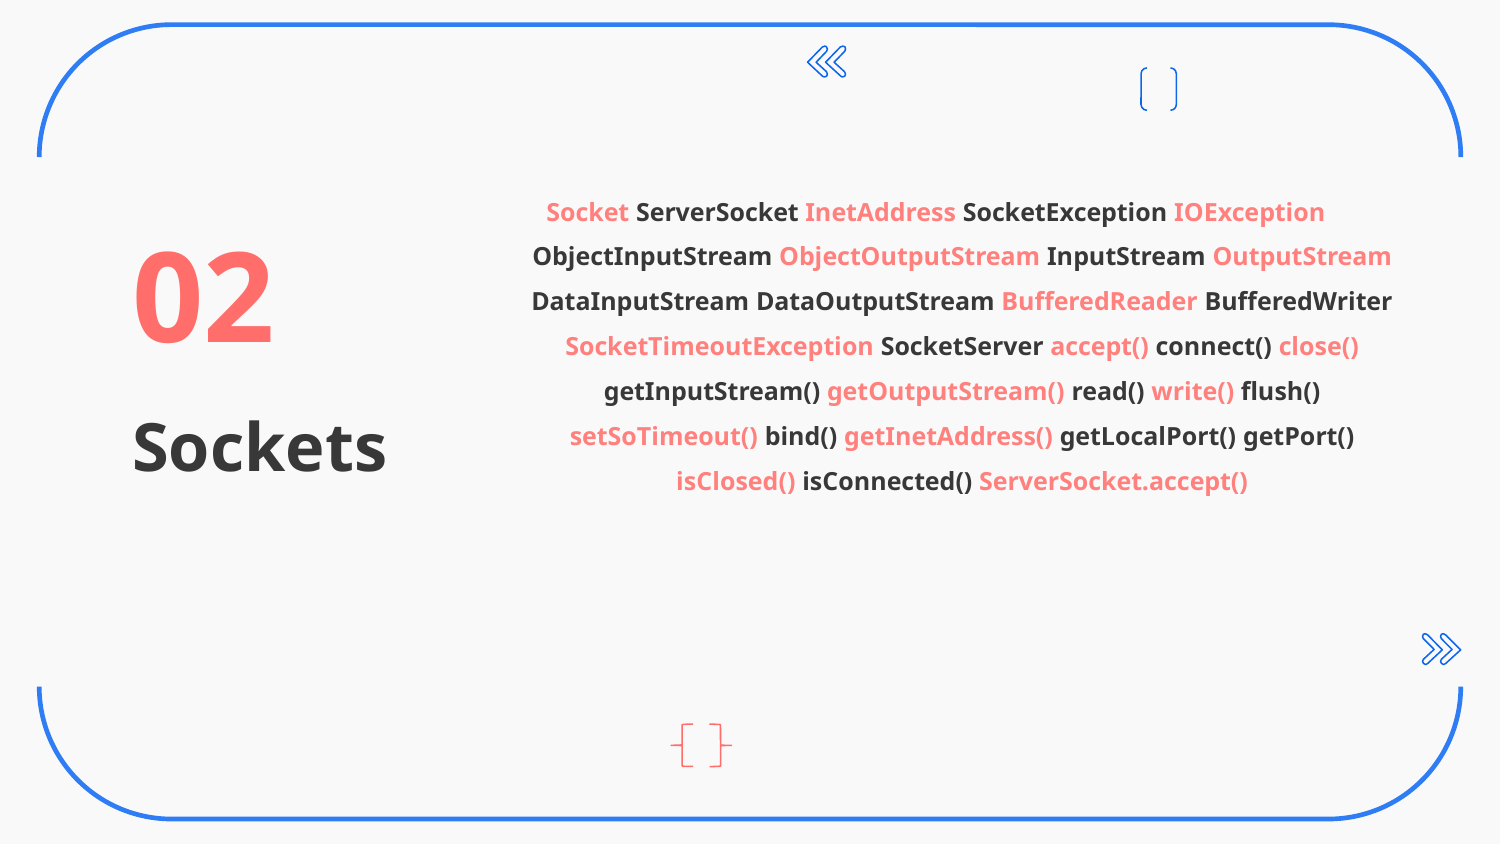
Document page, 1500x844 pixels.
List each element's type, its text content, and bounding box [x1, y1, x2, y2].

subtitle Socket ServerSocket InetAddress SocketException IOException ObjectInputStream ObjectOutputStream InputStream OutputStream DataInputStream DataOutputStream BufferedReader BufferedWriter SocketTimeoutException SocketServer accept() connect() close() getInputStream() getOutputStream() read() write() flush() setSoTimeout() bind() getInetAddress() getLocalPort() getPort() isClosed() isConnected() ServerSocket.accept() [424, 166, 1425, 636]
title Sockets [116, 369, 424, 521]
text_box [1141, 67, 1177, 111]
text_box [670, 723, 732, 767]
title 02 [116, 217, 388, 368]
